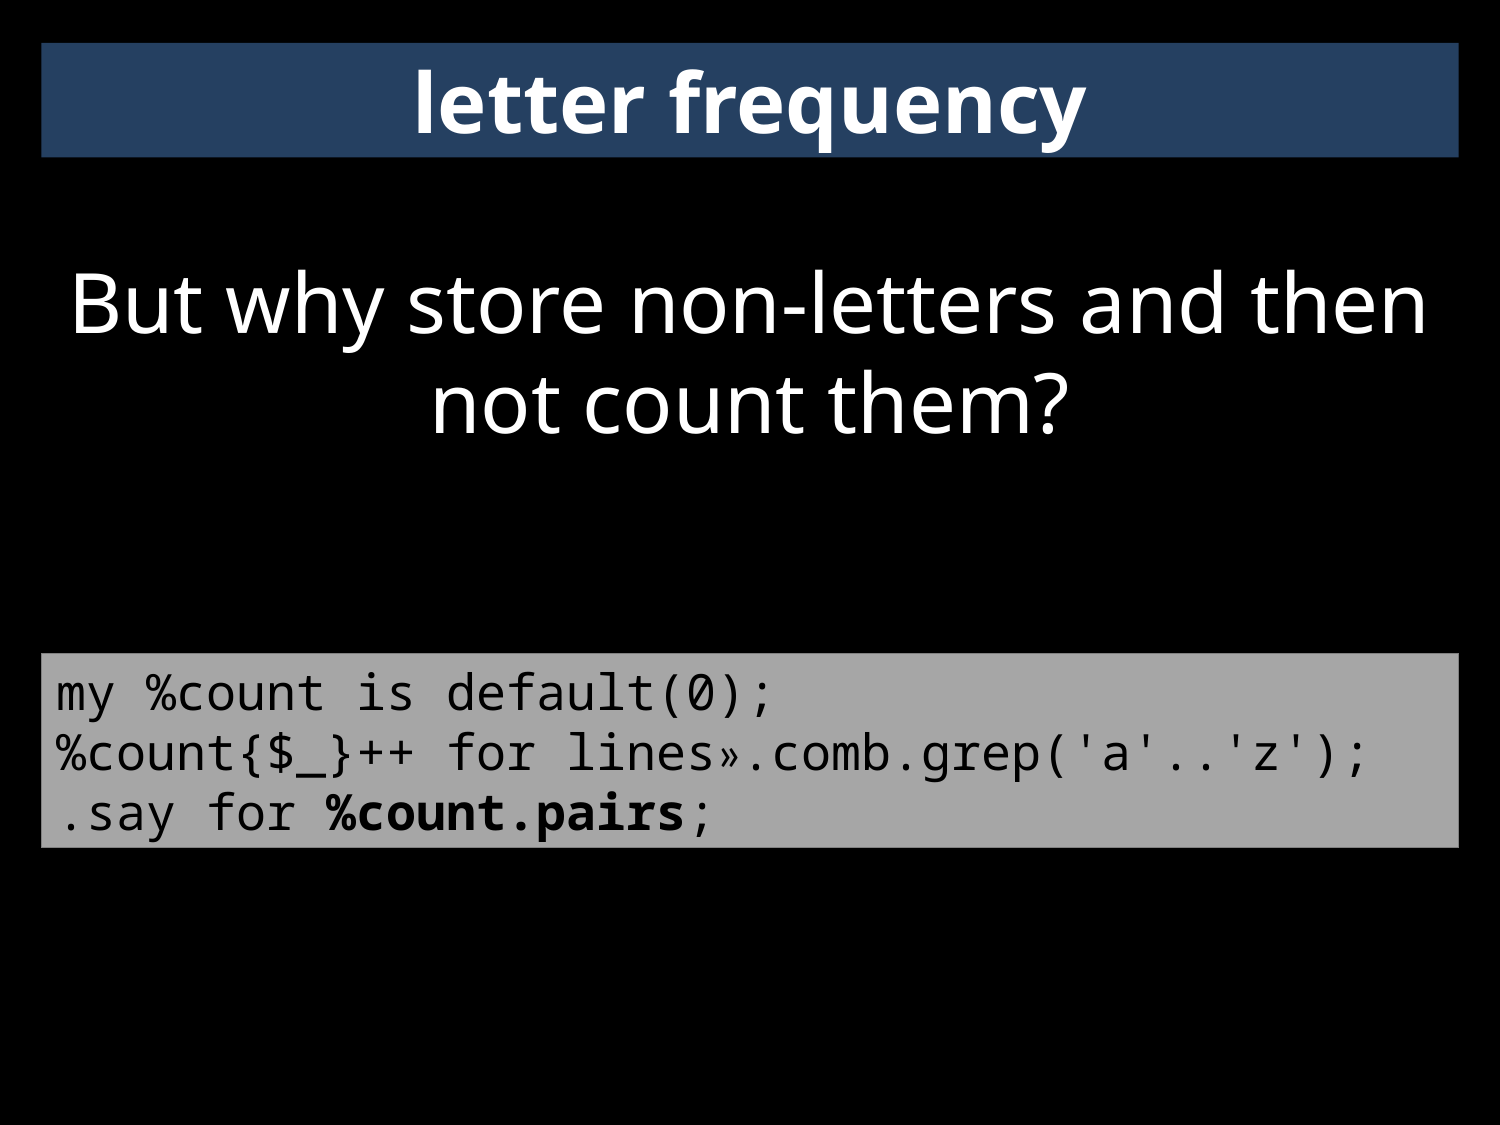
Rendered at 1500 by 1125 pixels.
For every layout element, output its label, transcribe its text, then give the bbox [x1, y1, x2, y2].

text_box my %count is default(0); %count{$_}++ for lines».comb.grep('a'..'z'); .say for %count.pairs; [41, 653, 1459, 848]
text_box But why store non-letters and then not count them? [41, 42, 1459, 458]
